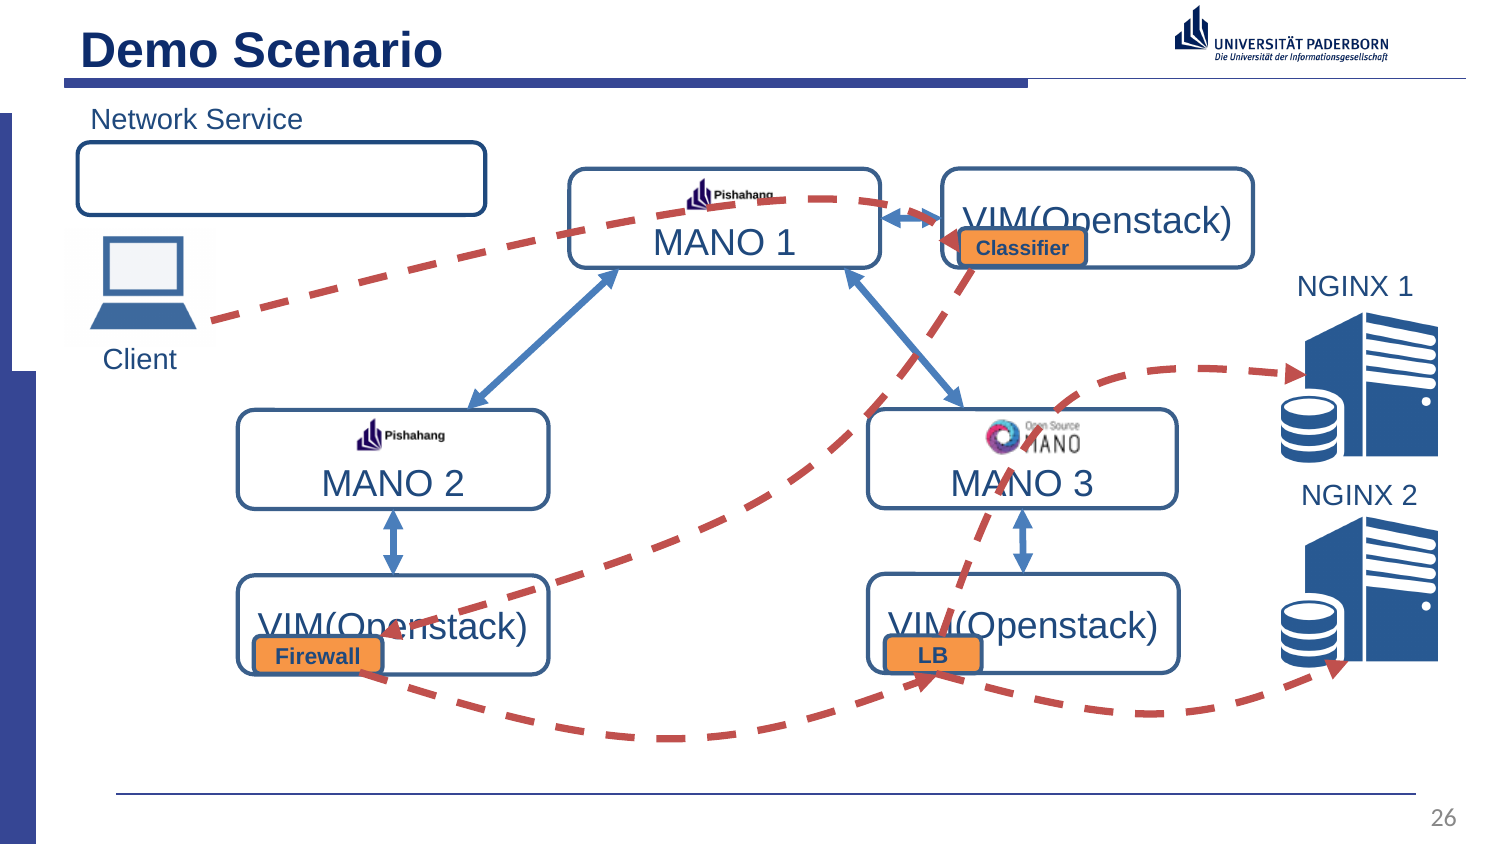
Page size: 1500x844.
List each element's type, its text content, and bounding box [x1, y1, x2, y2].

picture [1281, 309, 1439, 466]
footer [289, 793, 1306, 839]
text_box [935, 663, 1303, 717]
text_box [221, 197, 960, 321]
text_box MANO 1 [567, 166, 883, 233]
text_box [466, 268, 620, 410]
text_box VIM(Openstack) [940, 166, 1256, 270]
text_box VIM(Openstack) [384, 585, 551, 673]
text_box [75, 140, 488, 218]
picture [1281, 513, 1439, 671]
picture [1175, 5, 1388, 9]
text_box MANO 1 [782, 261, 880, 270]
text_box MANO 3 [1119, 468, 1179, 511]
picture [680, 172, 780, 218]
slide_number [75, 793, 254, 839]
text_box Classifier [956, 226, 1089, 269]
text_box [968, 268, 974, 281]
text_box [939, 366, 1276, 637]
text_box Client [87, 355, 193, 384]
text_box MANO 2 [235, 407, 551, 512]
text_box [359, 670, 937, 741]
text_box [74, 162, 889, 221]
picture [350, 411, 452, 458]
text_box [379, 352, 868, 639]
slide_number 26 [1376, 793, 1473, 839]
text_box Network Service [75, 92, 319, 143]
text_box VIM(Openstack) [865, 571, 962, 674]
picture [64, 227, 216, 348]
text_box Firewall [251, 633, 385, 676]
text_box MANO 3 [865, 407, 1058, 511]
text_box VIM(Openstack) [948, 571, 1181, 672]
text_box NGINX 2 [1286, 475, 1434, 512]
text_box LB [882, 633, 984, 674]
text_box NGINX 1 [1282, 260, 1429, 307]
title Demo Scenario [64, 9, 1466, 72]
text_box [843, 267, 965, 409]
picture [981, 413, 1086, 461]
text_box VIM(Openstack) [235, 573, 479, 677]
